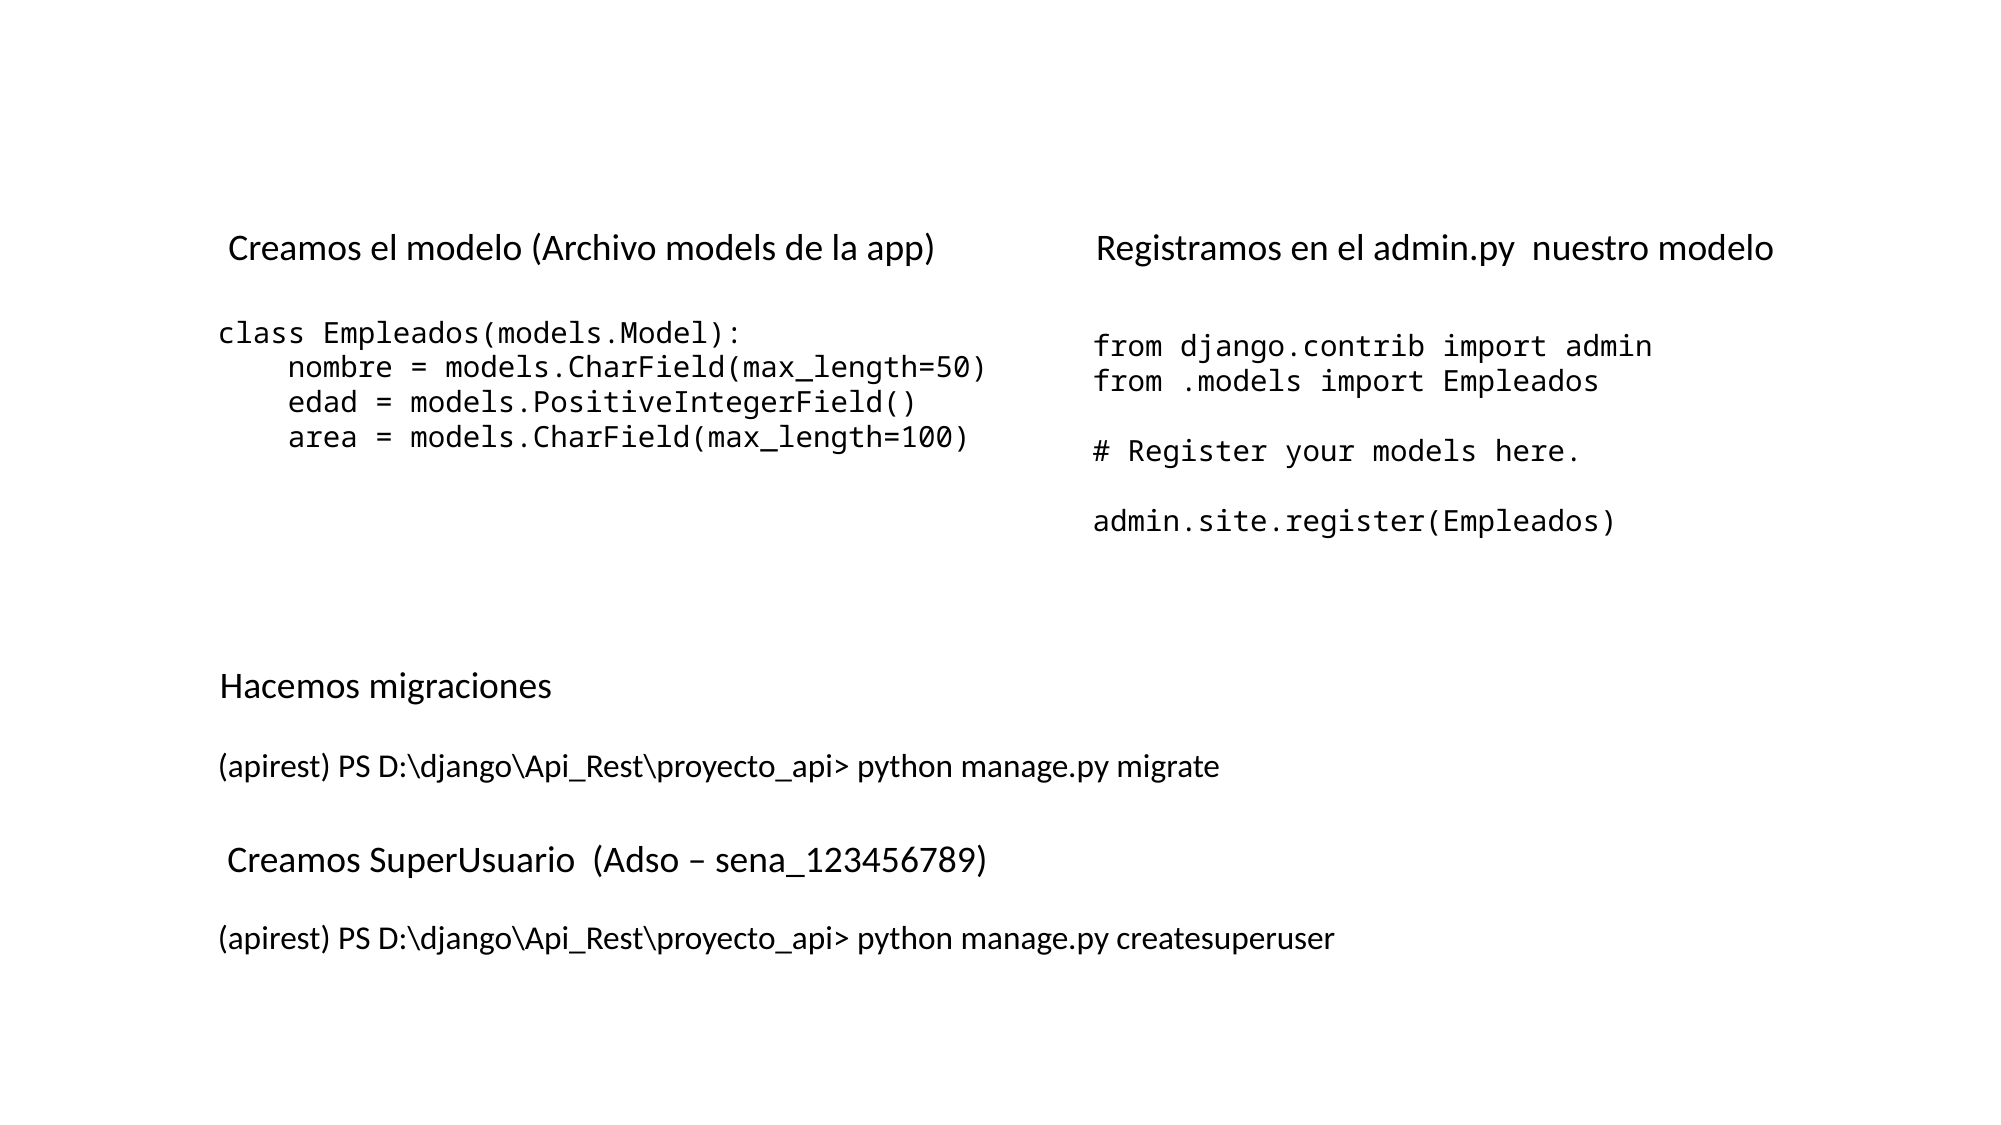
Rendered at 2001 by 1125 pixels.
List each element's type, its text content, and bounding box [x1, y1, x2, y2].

text_box Registramos en el admin.py nuestro modelo [1081, 215, 1790, 276]
text_box (apirest) PS D:\django\Api_Rest\proyecto_api> python manage.py migrate [203, 737, 1524, 792]
text_box class Empleados(models.Model): nombre = models.CharField(max_length=50) edad = models.PositiveIntegerField() area = models.CharField(max_length=100) [203, 306, 1203, 462]
text_box from django.contrib import admin from .models import Empleados # Register your models here. admin.site.register(Empleados) [1077, 319, 2000, 545]
text_box Creamos el modelo (Archivo models de la app) [213, 215, 952, 276]
text_box Hacemos migraciones [205, 653, 568, 713]
text_box Creamos SuperUsuario (Adso – sena_123456789) [212, 827, 1003, 888]
text_box (apirest) PS D:\django\Api_Rest\proyecto_api> python manage.py createsuperuser [203, 908, 1454, 964]
